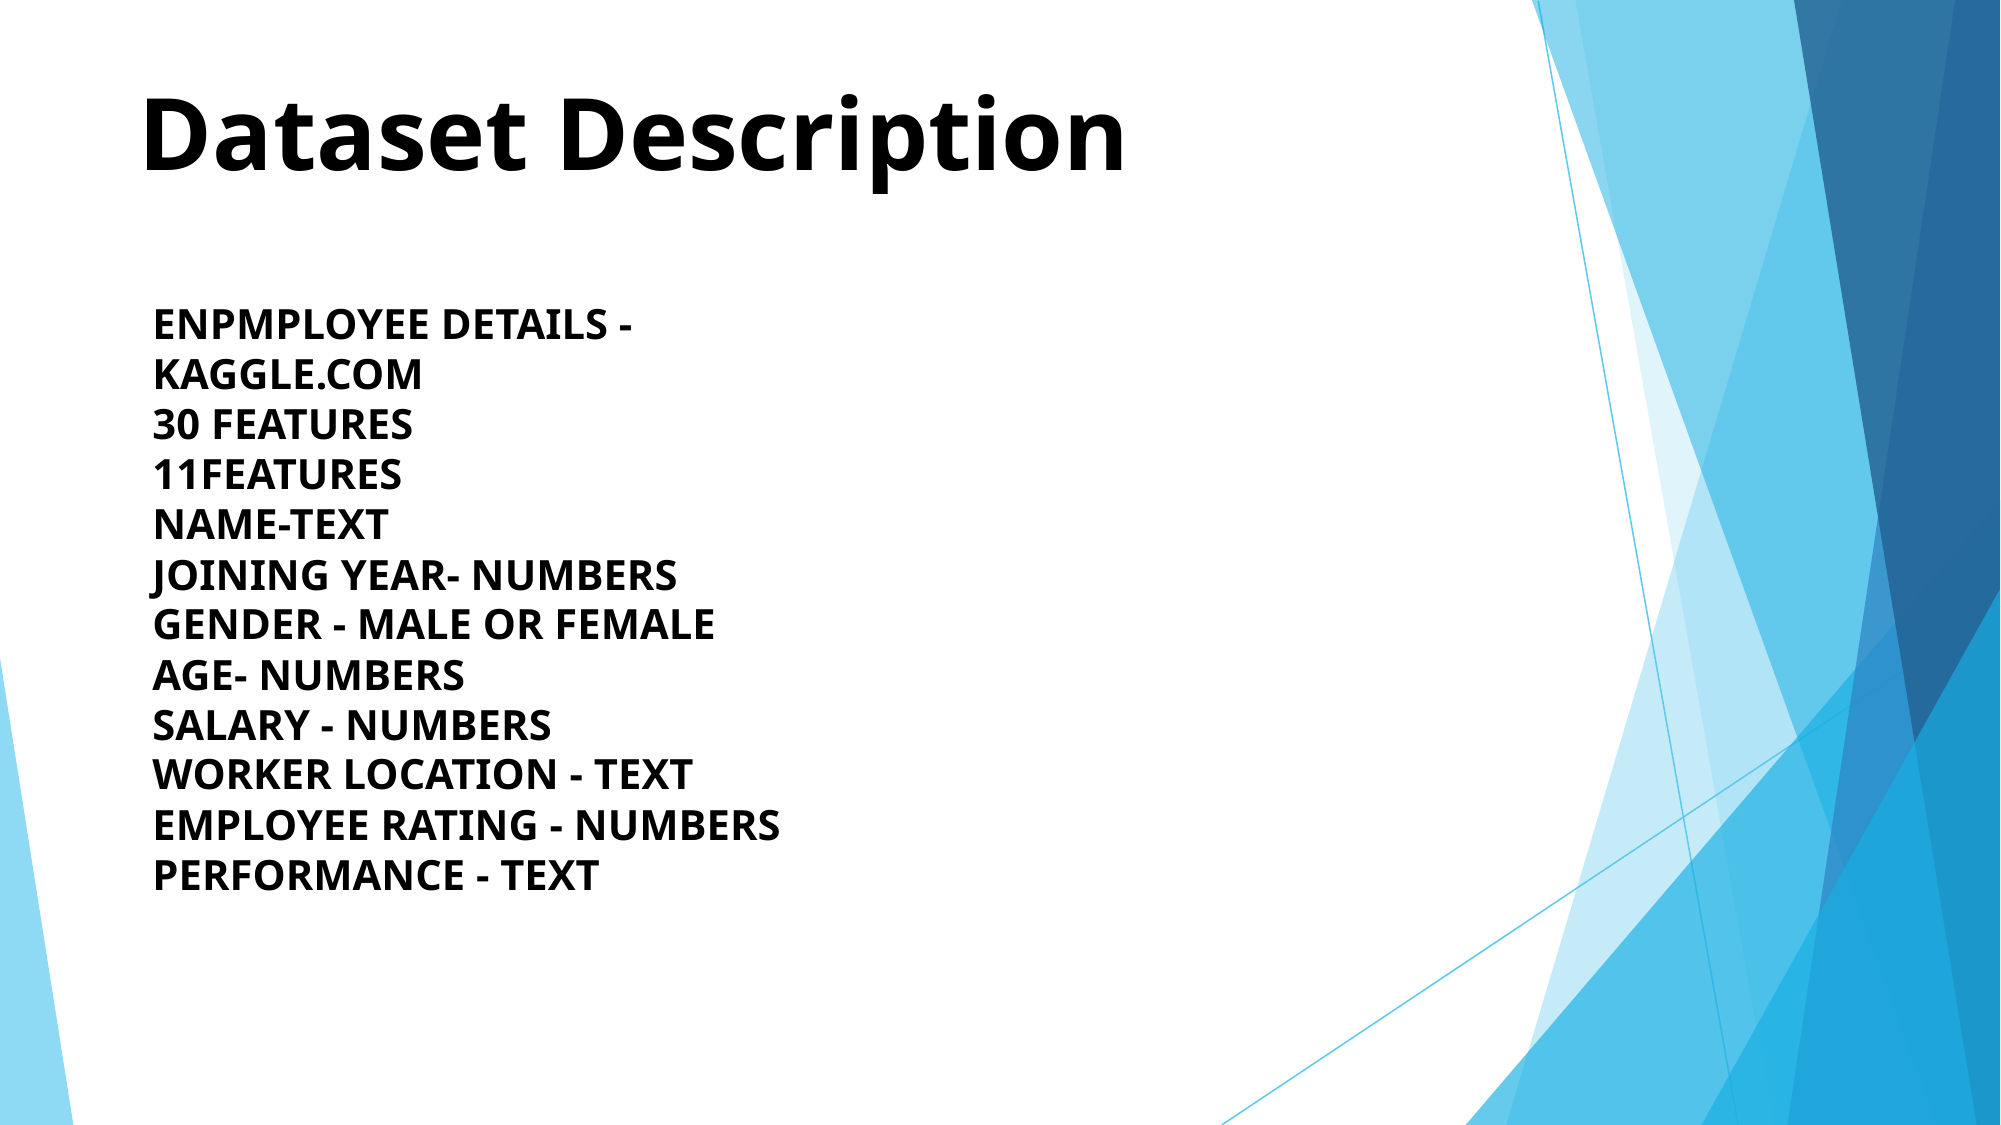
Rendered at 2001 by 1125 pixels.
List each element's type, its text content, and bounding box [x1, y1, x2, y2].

text_box ENPMPLOYEE DETAILS - KAGGLE.COM 30 FEATURES 11FEATURES NAME-TEXT JOINING YEAR- NUMBERS GENDER - MALE OR FEMALE AGE- NUMBERS SALARY - NUMBERS WORKER LOCATION - TEXT EMPLOYEE RATING - NUMBERS PERFORMANCE - TEXT [137, 290, 919, 956]
title Dataset Description [123, 62, 1877, 189]
